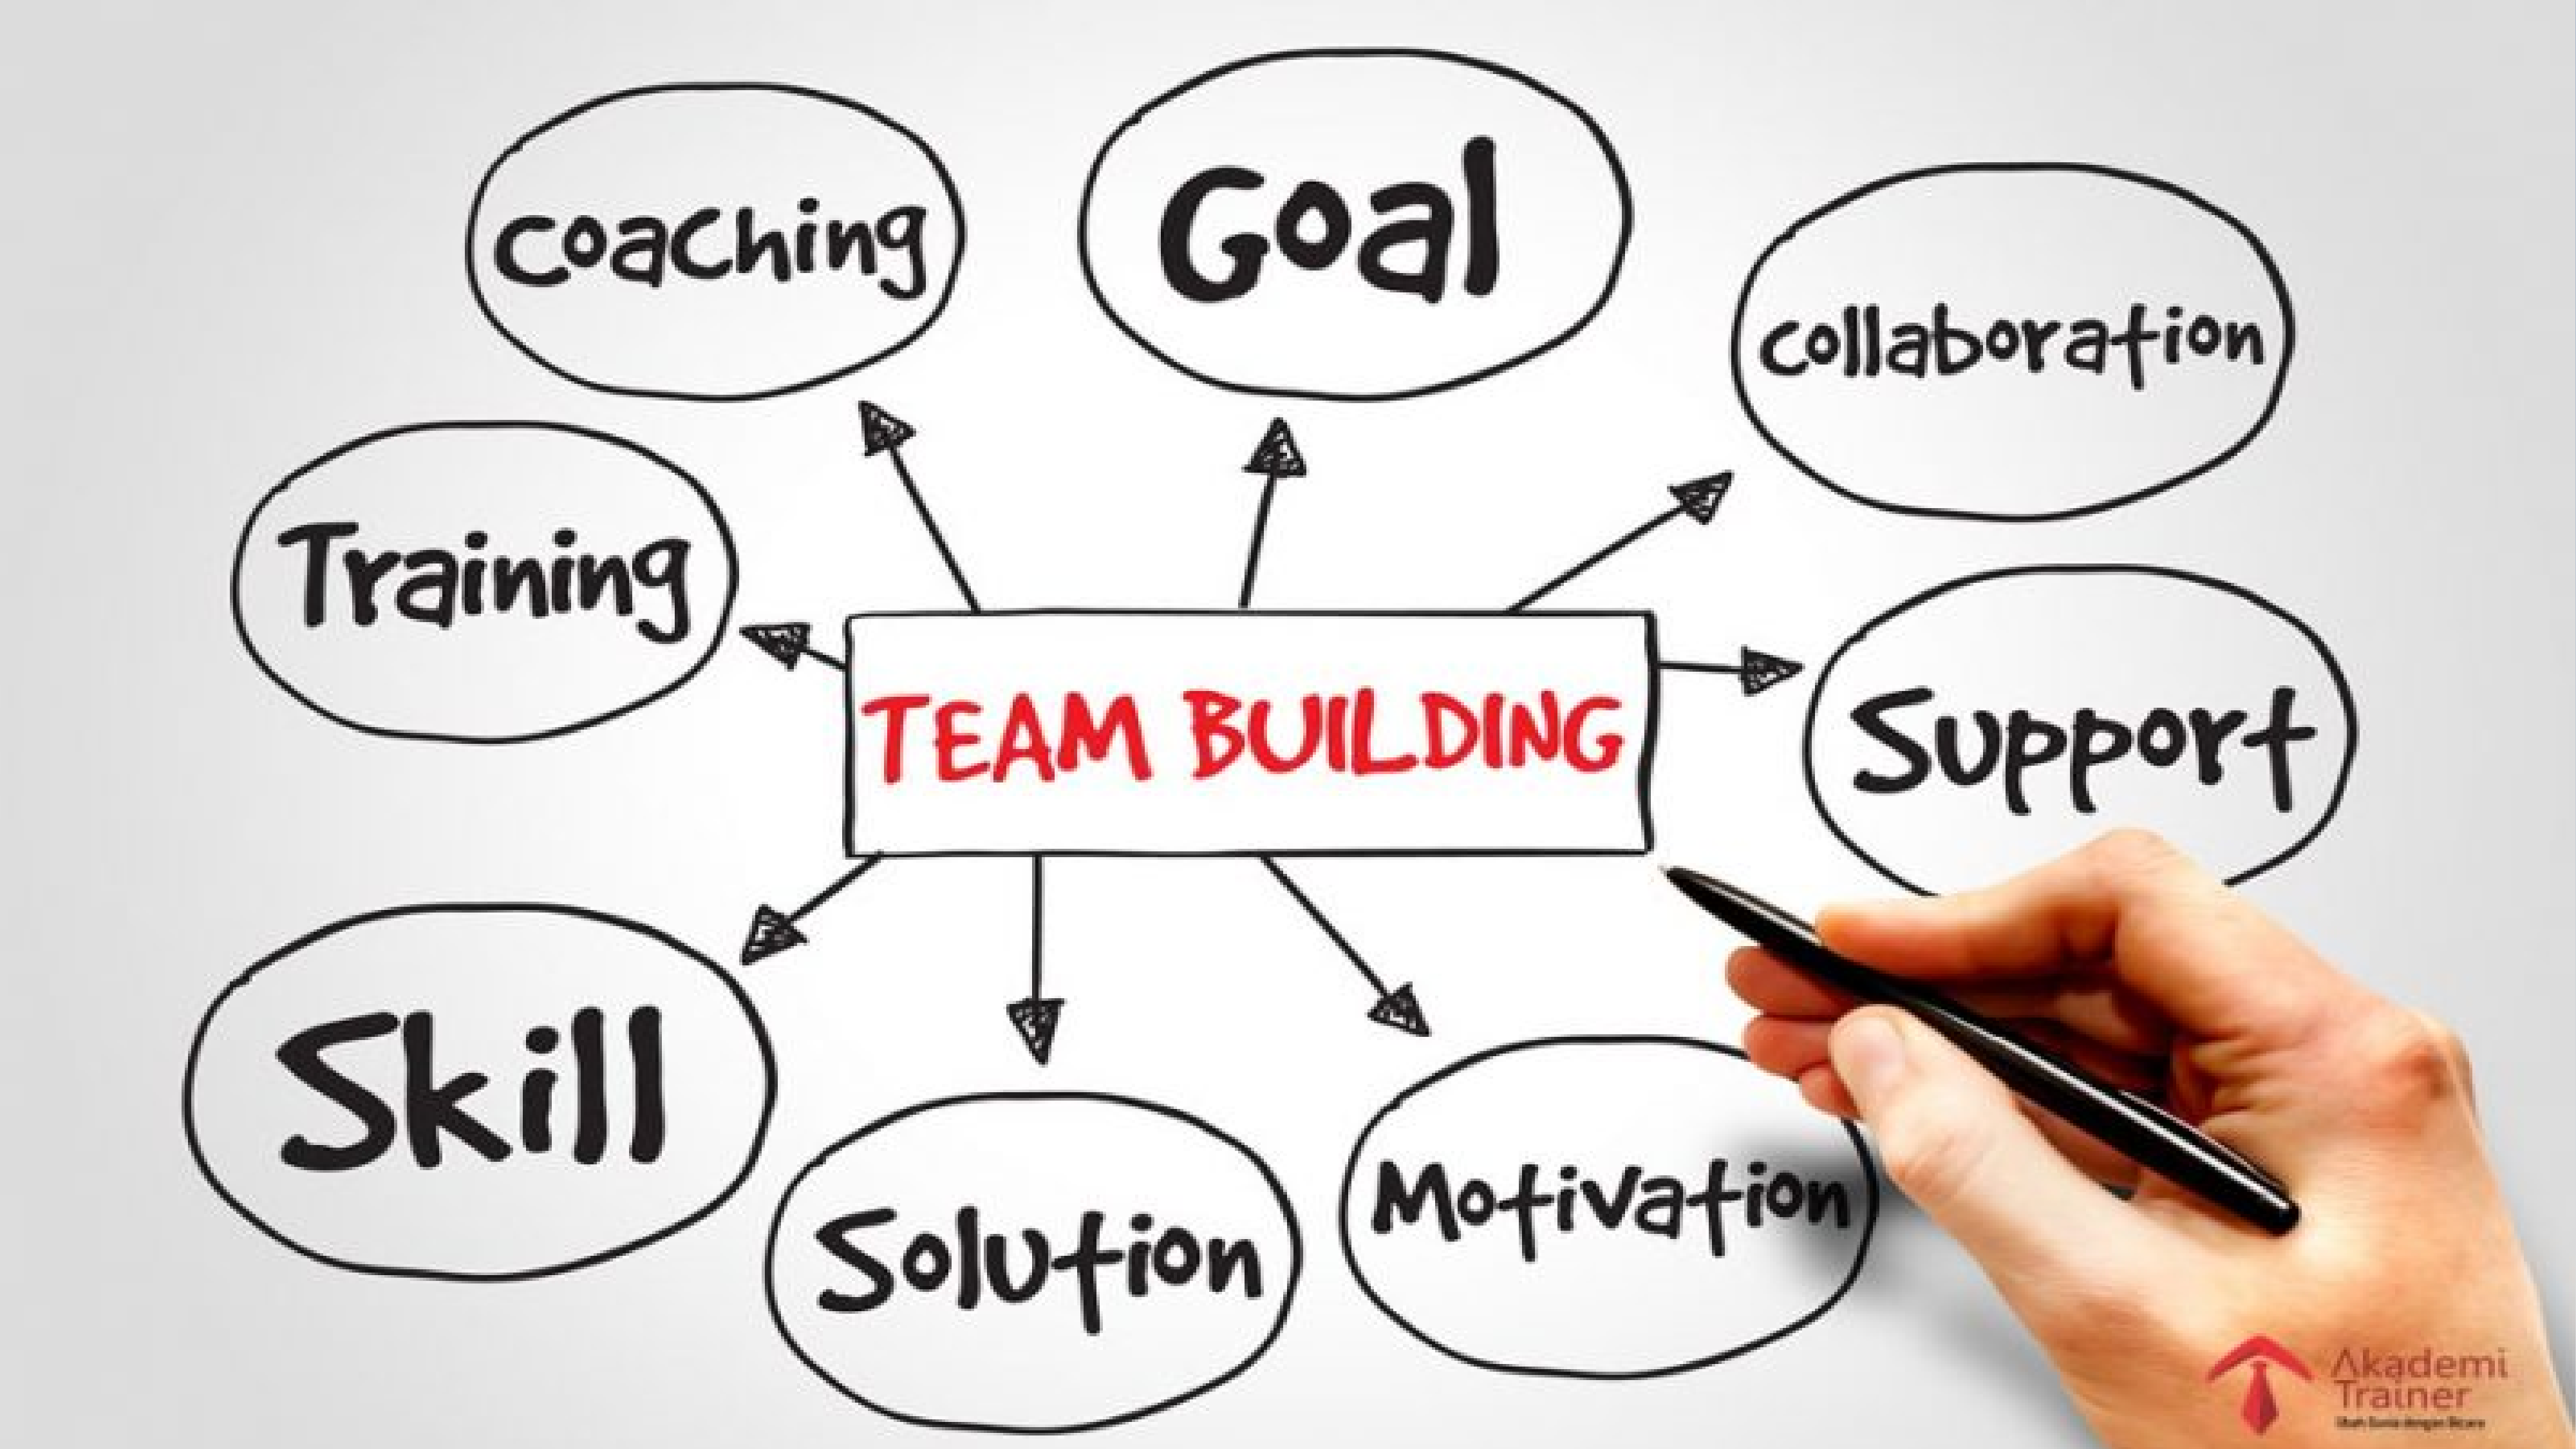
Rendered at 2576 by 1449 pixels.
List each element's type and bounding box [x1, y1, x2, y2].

text_box [0, 0, 2576, 1449]
